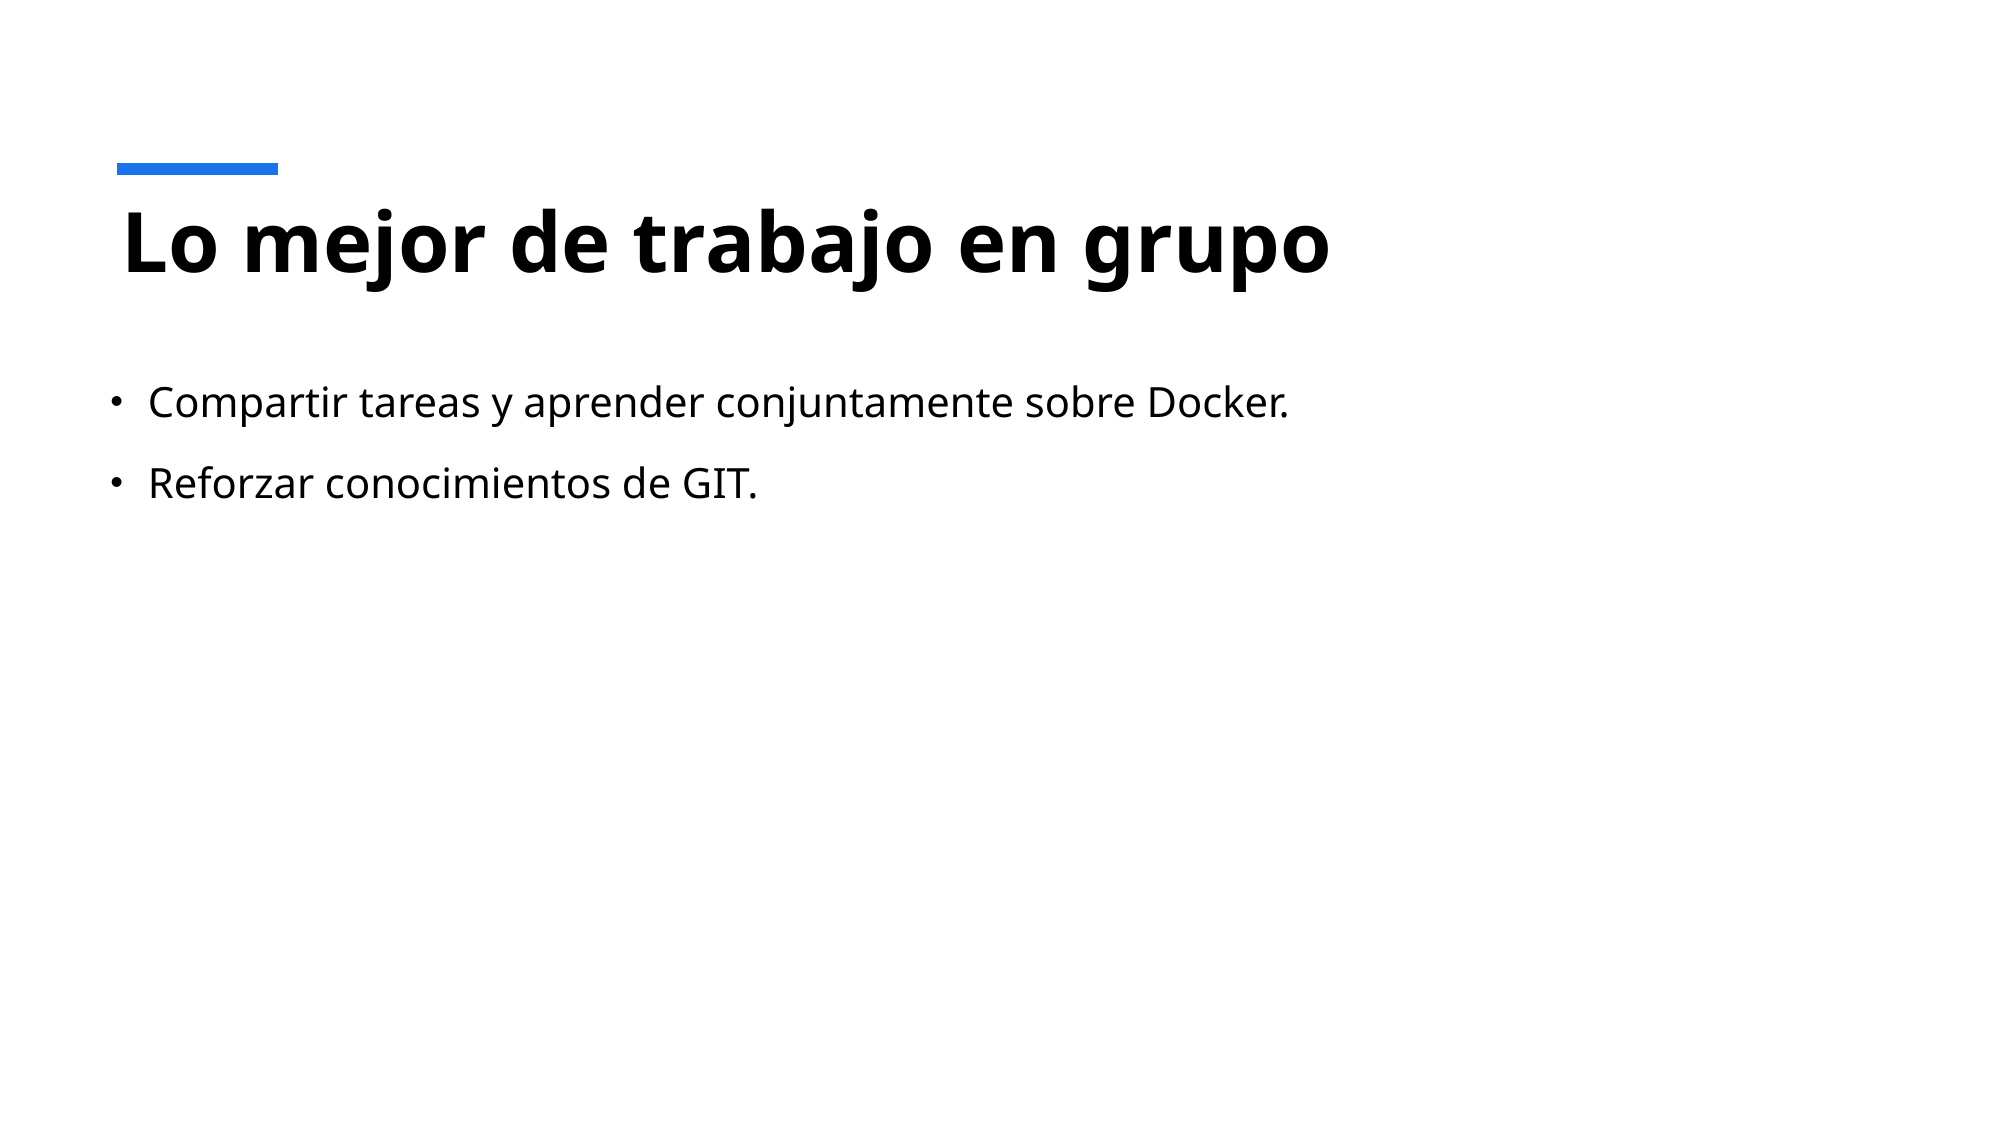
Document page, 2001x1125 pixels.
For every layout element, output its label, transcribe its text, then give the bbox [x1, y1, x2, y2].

list Compartir tareas y aprender conjuntamente sobre Docker. Reforzar conocimientos de GIT. [95, 358, 1882, 944]
title Lo mejor de trabajo en grupo [106, 181, 1894, 362]
